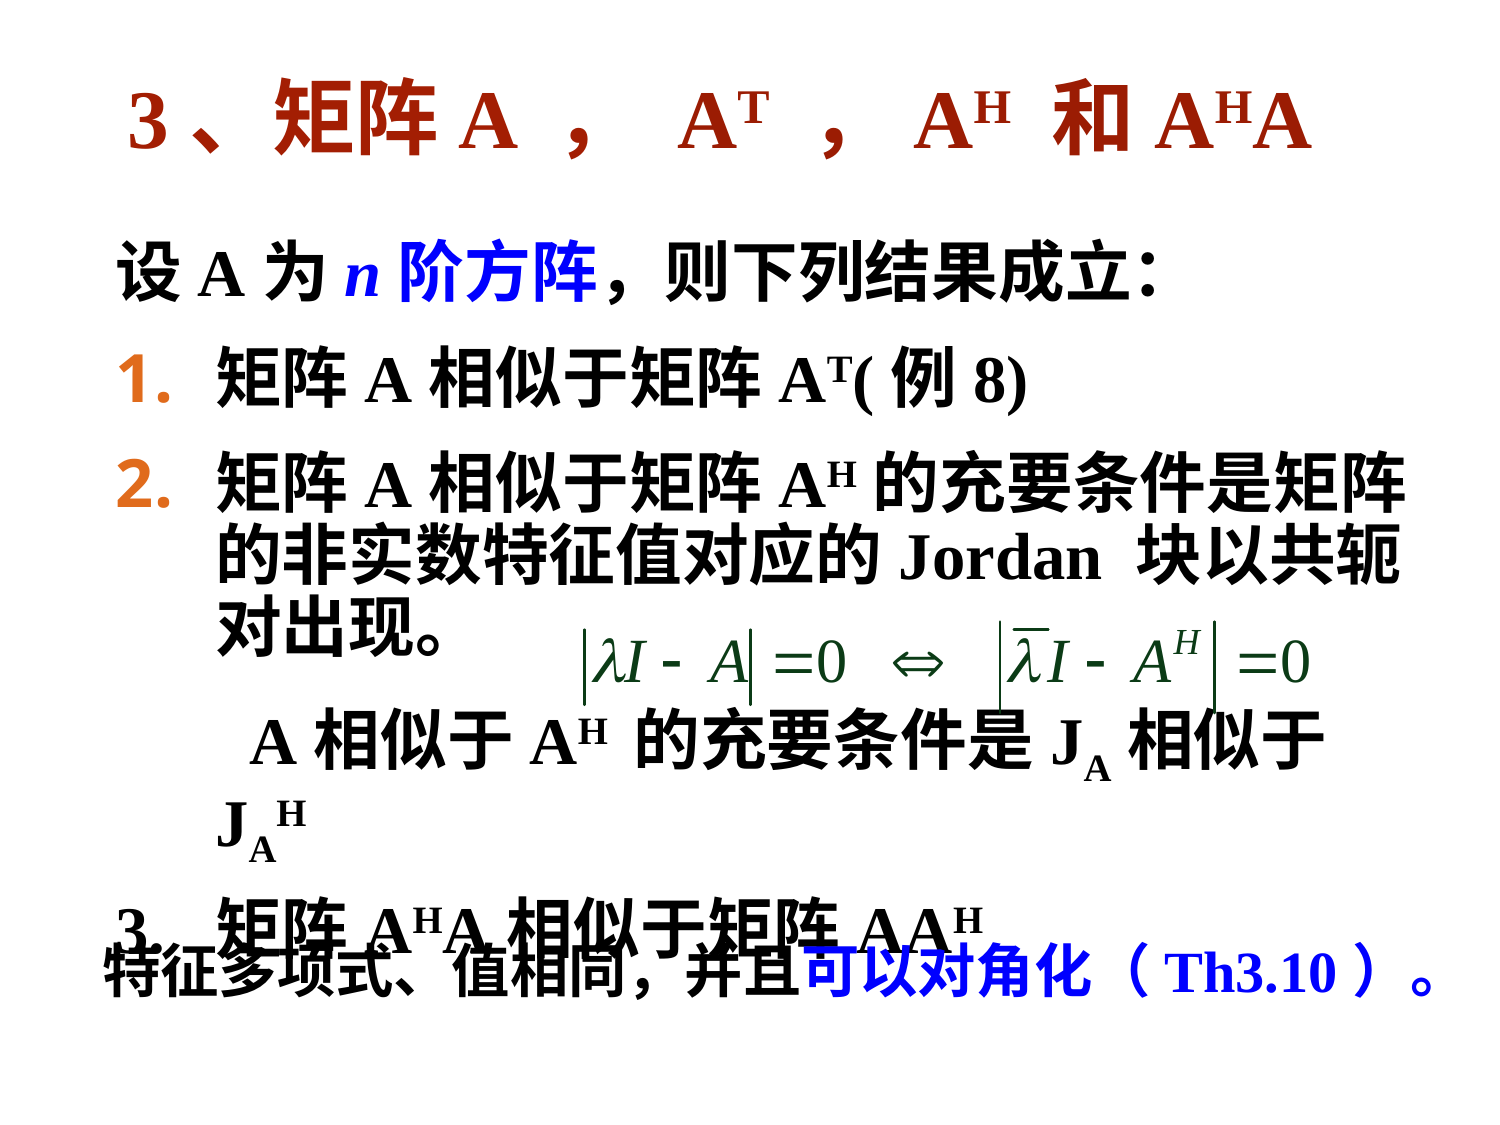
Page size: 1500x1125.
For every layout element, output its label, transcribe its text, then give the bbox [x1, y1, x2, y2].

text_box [572, 609, 1318, 723]
title 3、矩阵A ， AT ，AH 和AHA [112, 31, 1388, 173]
text_box 特征多项式、值相同，并且可以对角化（Th3.10）。 [87, 926, 1484, 1011]
list 设A为n阶方阵，则下列结果成立： 矩阵A相似于矩阵AT(例8) 矩阵A相似于矩阵AH的充要条件是矩阵的非实数特征值对应的Jordan 块以共轭对出现。 A相似于AH 的充要条件是JA相似于JAH 3. 矩阵AHA相似于矩阵AAH [100, 231, 1424, 926]
